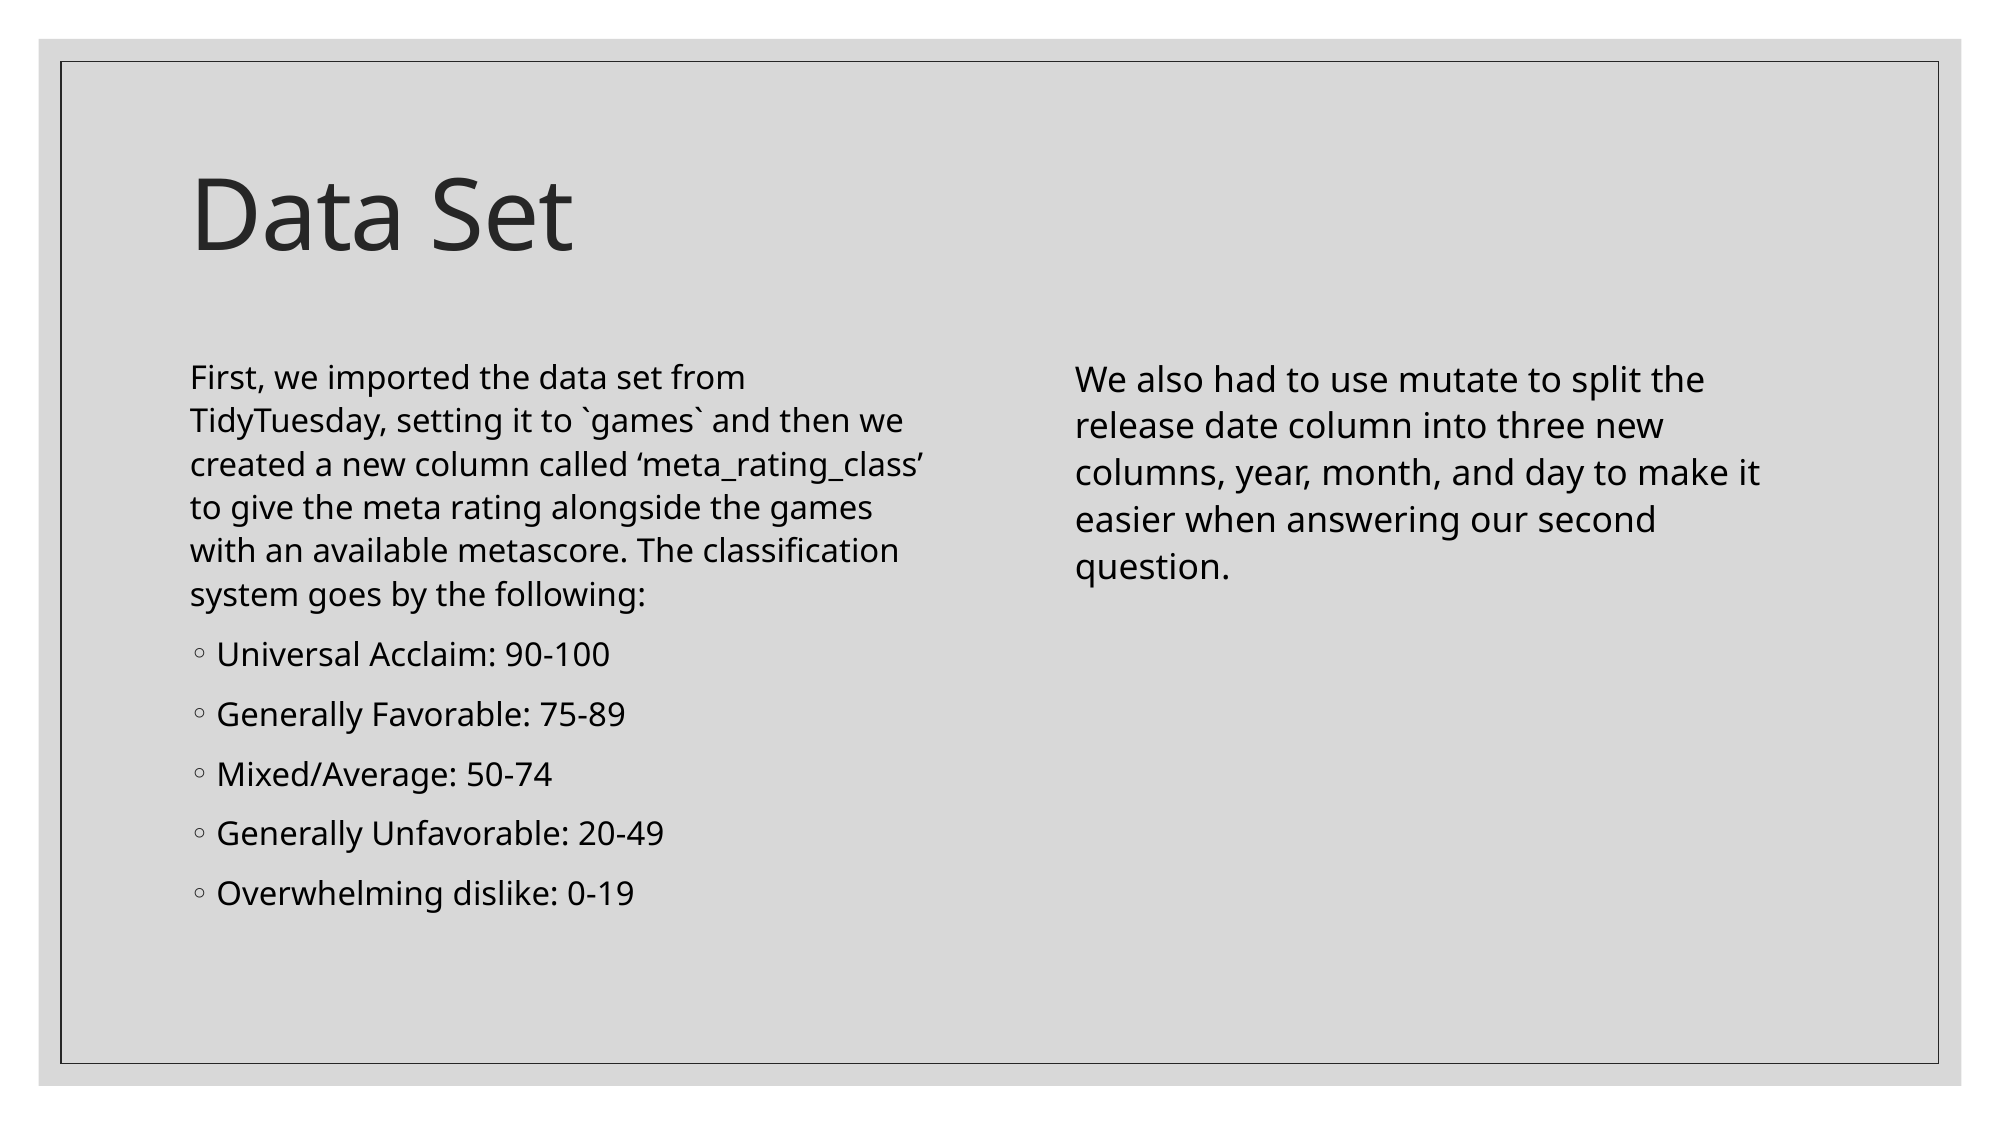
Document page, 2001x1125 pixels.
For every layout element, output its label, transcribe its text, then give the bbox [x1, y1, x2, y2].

list We also had to use mutate to split the release date column into three new columns, year, month, and day to make it easier when answering our second question. [1059, 345, 1825, 960]
list First, we imported the data set from TidyTuesday, setting it to `games` and then we created a new column called ‘meta_rating_class’ to give the meta rating alongside the games with an available metascore. The classification system goes by the following: Universal Acclaim: 90-100 Generally Favorable: 75-89 Mixed/Average: 50-74 Generally Unfavorable: 20-49 Overwhelming dislike: 0-19 [174, 345, 940, 960]
title Data Set [174, 105, 1825, 331]
